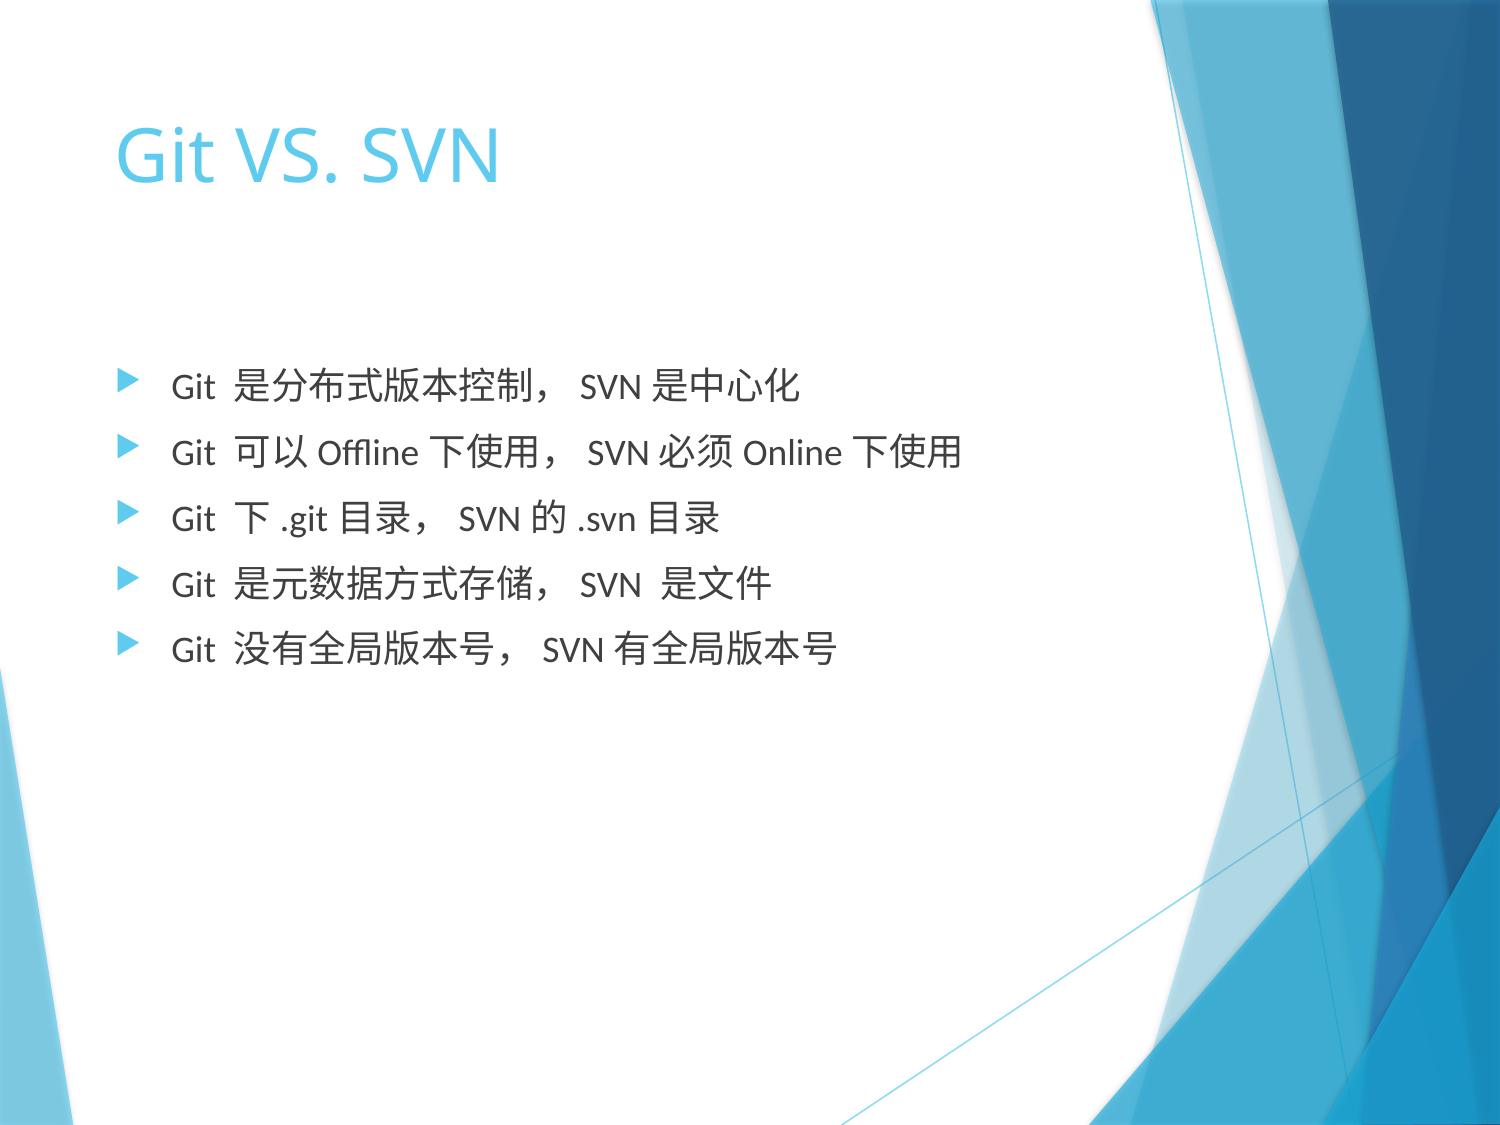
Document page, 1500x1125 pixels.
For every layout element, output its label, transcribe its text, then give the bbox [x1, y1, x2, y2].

title Git VS. SVN [99, 99, 1142, 317]
list Git 是分布式版本控制，SVN是中心化 Git 可以Offline下使用，SVN必须Online下使用 Git 下.git目录，SVN的.svn目录 Git 是元数据方式存储，SVN 是文件 Git 没有全局版本号，SVN有全局版本号 [99, 354, 1142, 992]
